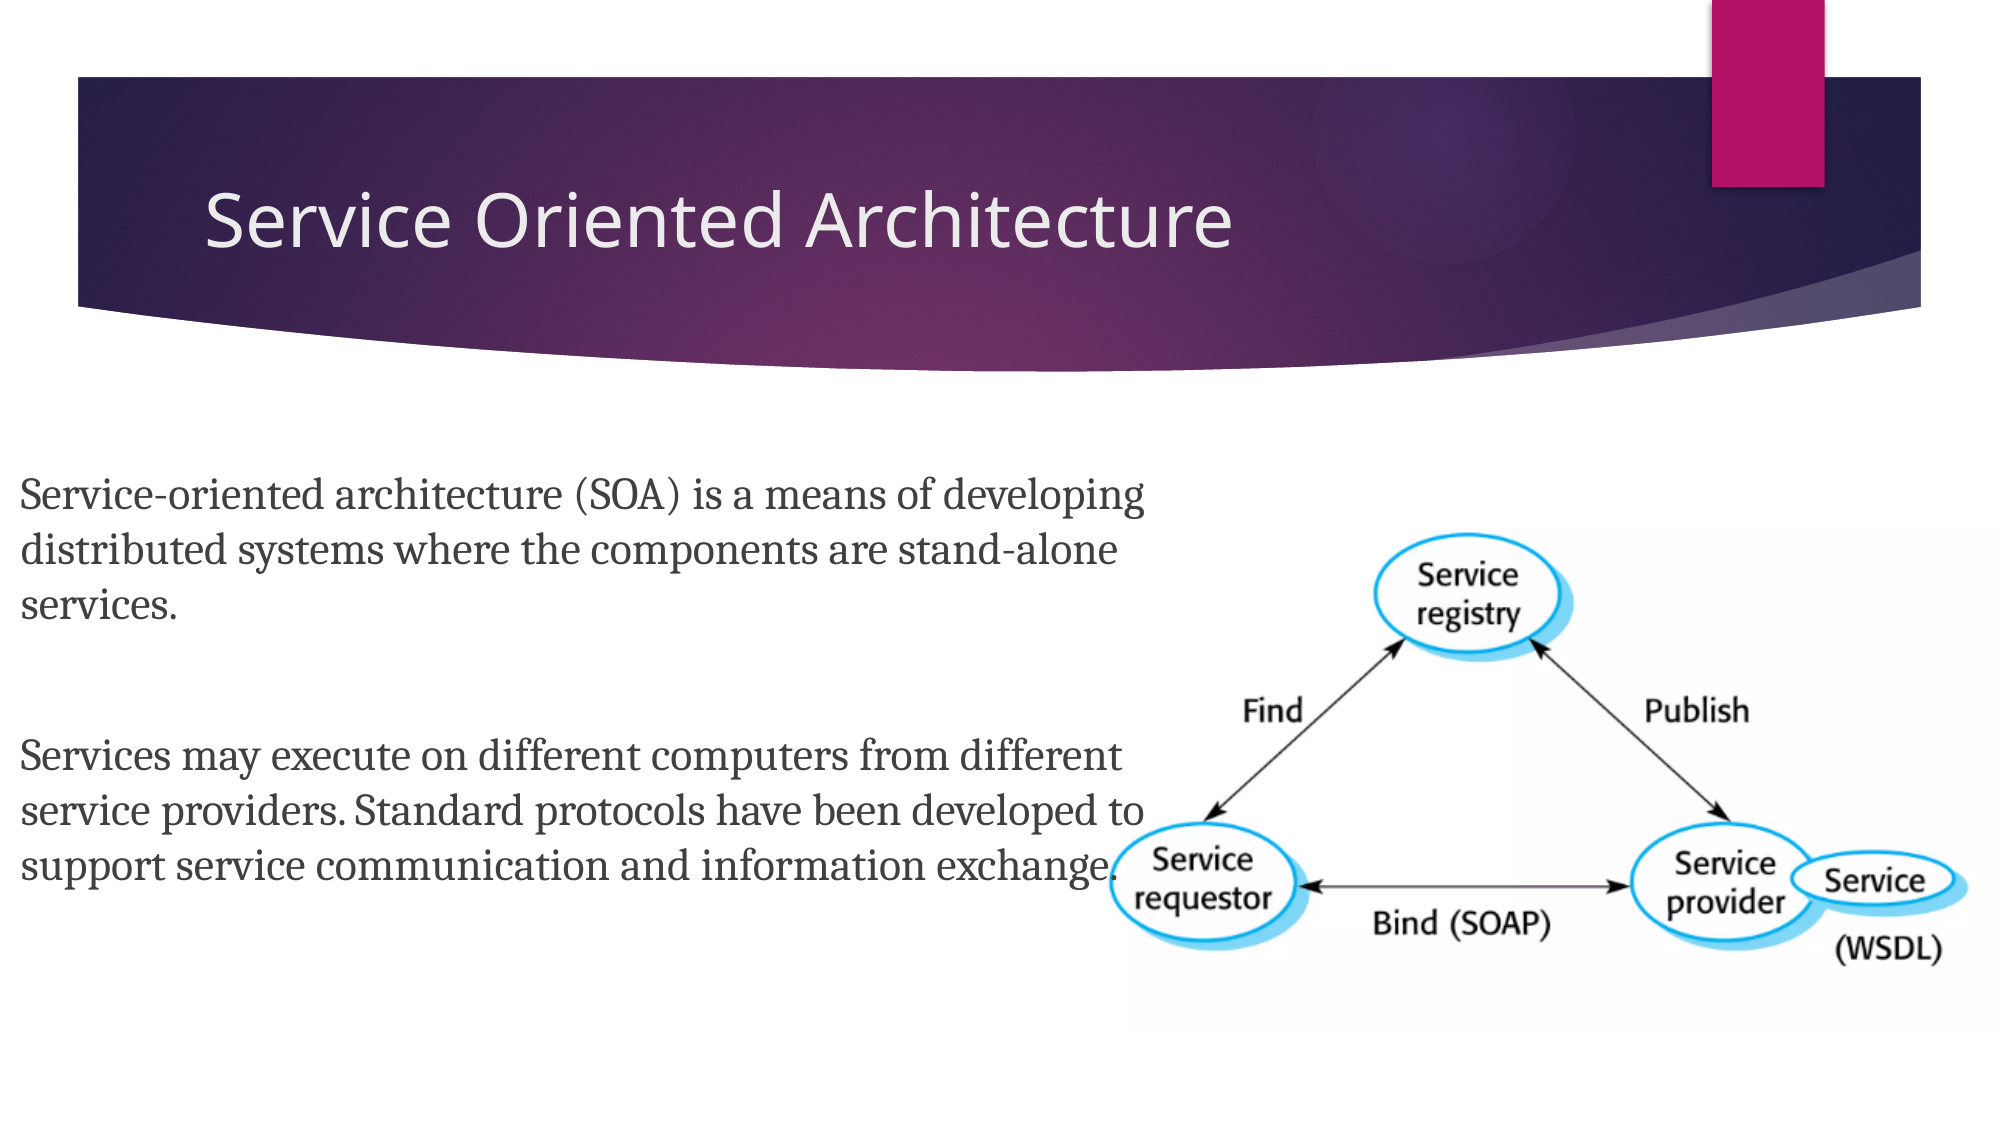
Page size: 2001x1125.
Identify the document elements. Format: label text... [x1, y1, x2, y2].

text_box Service-oriented architecture (SOA) is a means of developing distributed systems where the components are stand-alone services. Services may execute on different computers from different service providers. Standard protocols have been developed to support service communication and information exchange. [5, 456, 1196, 1093]
title Service Oriented Architecture [189, 159, 1627, 276]
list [1089, 477, 2000, 1030]
